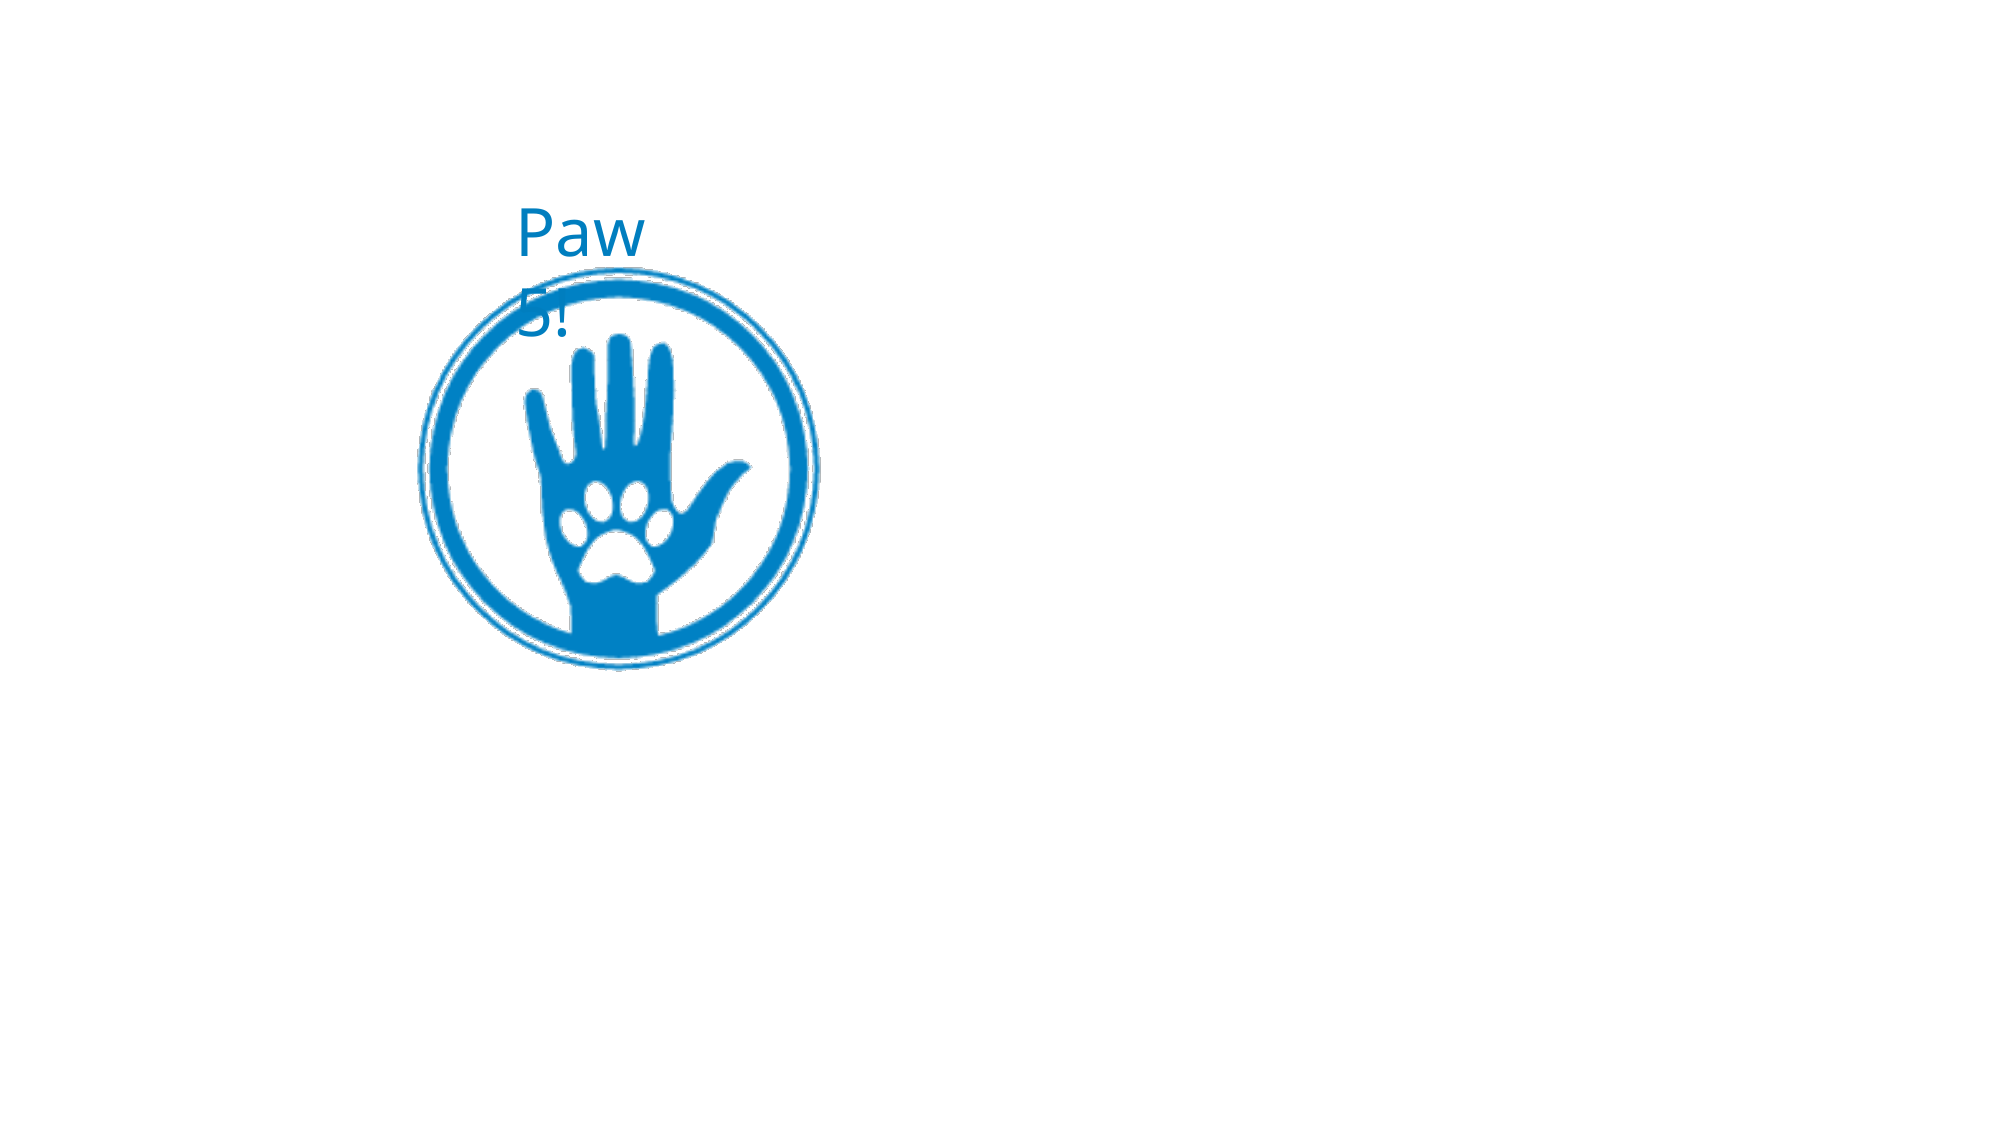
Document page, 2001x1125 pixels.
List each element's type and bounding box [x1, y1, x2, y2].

text_box [330, 182, 900, 697]
